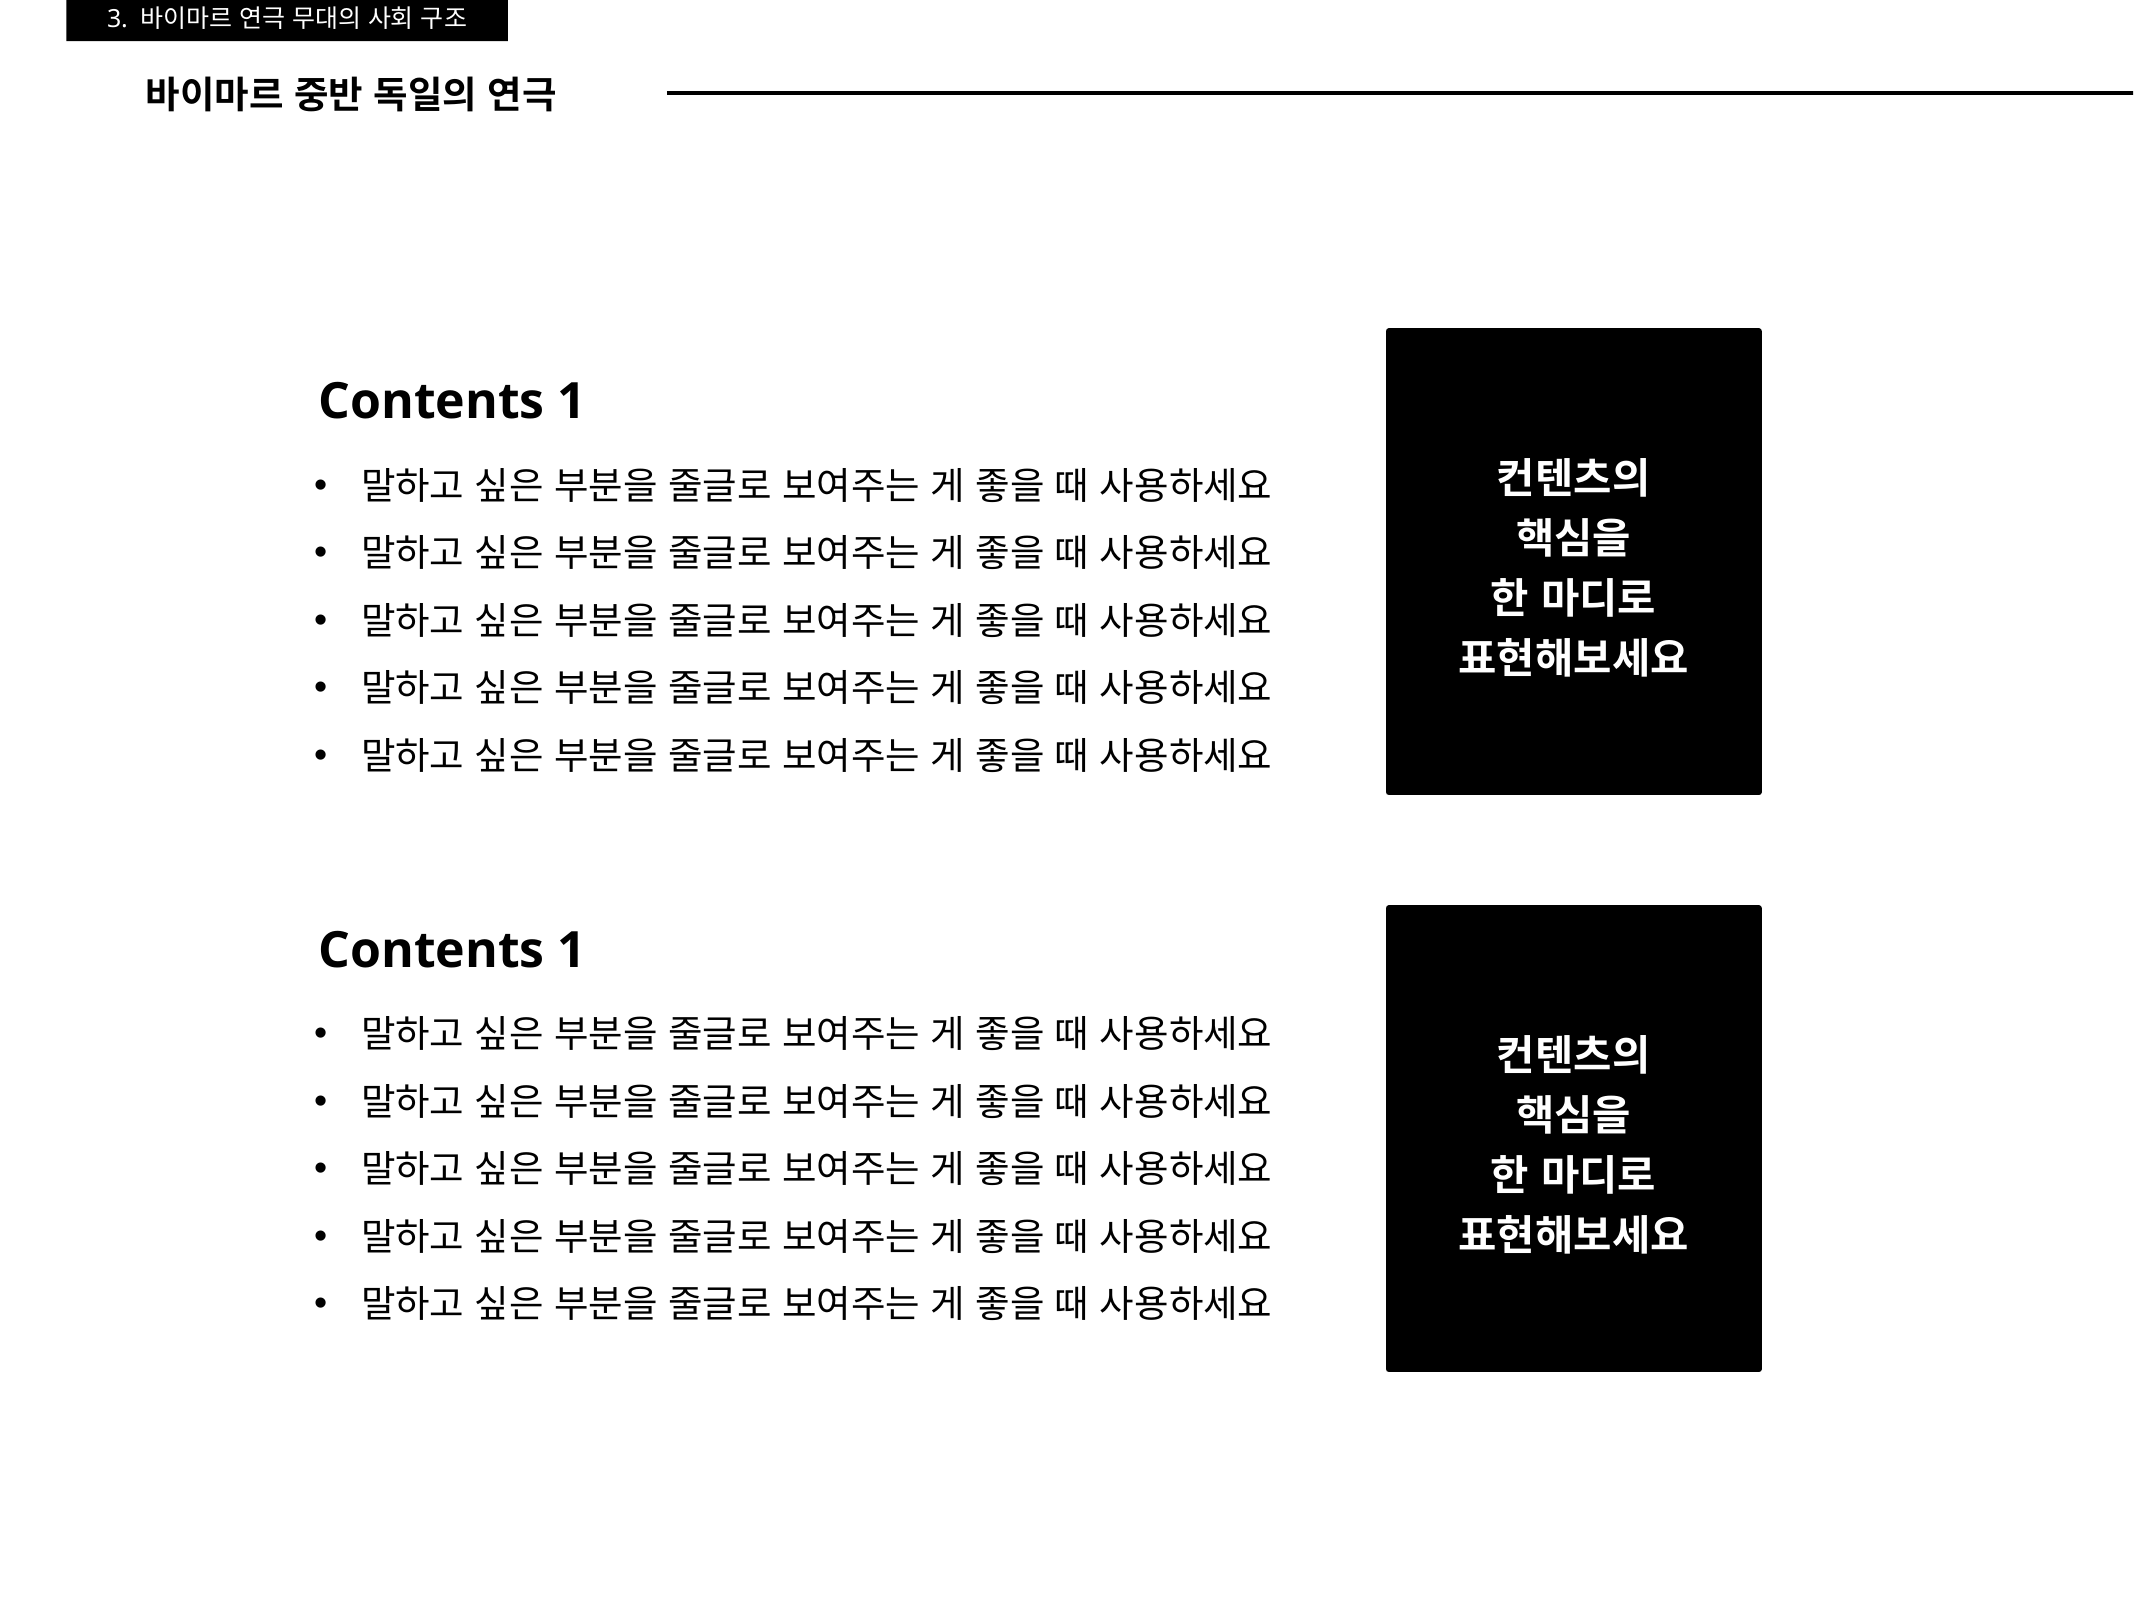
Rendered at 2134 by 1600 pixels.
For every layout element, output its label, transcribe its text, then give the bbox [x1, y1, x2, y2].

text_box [309, 908, 1278, 1331]
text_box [309, 359, 1278, 783]
text_box 3. 바이마르 연극 무대의 사회 구조 [66, 0, 508, 42]
text_box 바이마르 중반 독일의 연극 [137, 62, 566, 124]
text_box 컨텐츠의 핵심을 한 마디로 표현해보세요 [1387, 329, 1761, 794]
text_box 컨텐츠의 핵심을 한 마디로 표현해보세요 [1387, 906, 1761, 1371]
